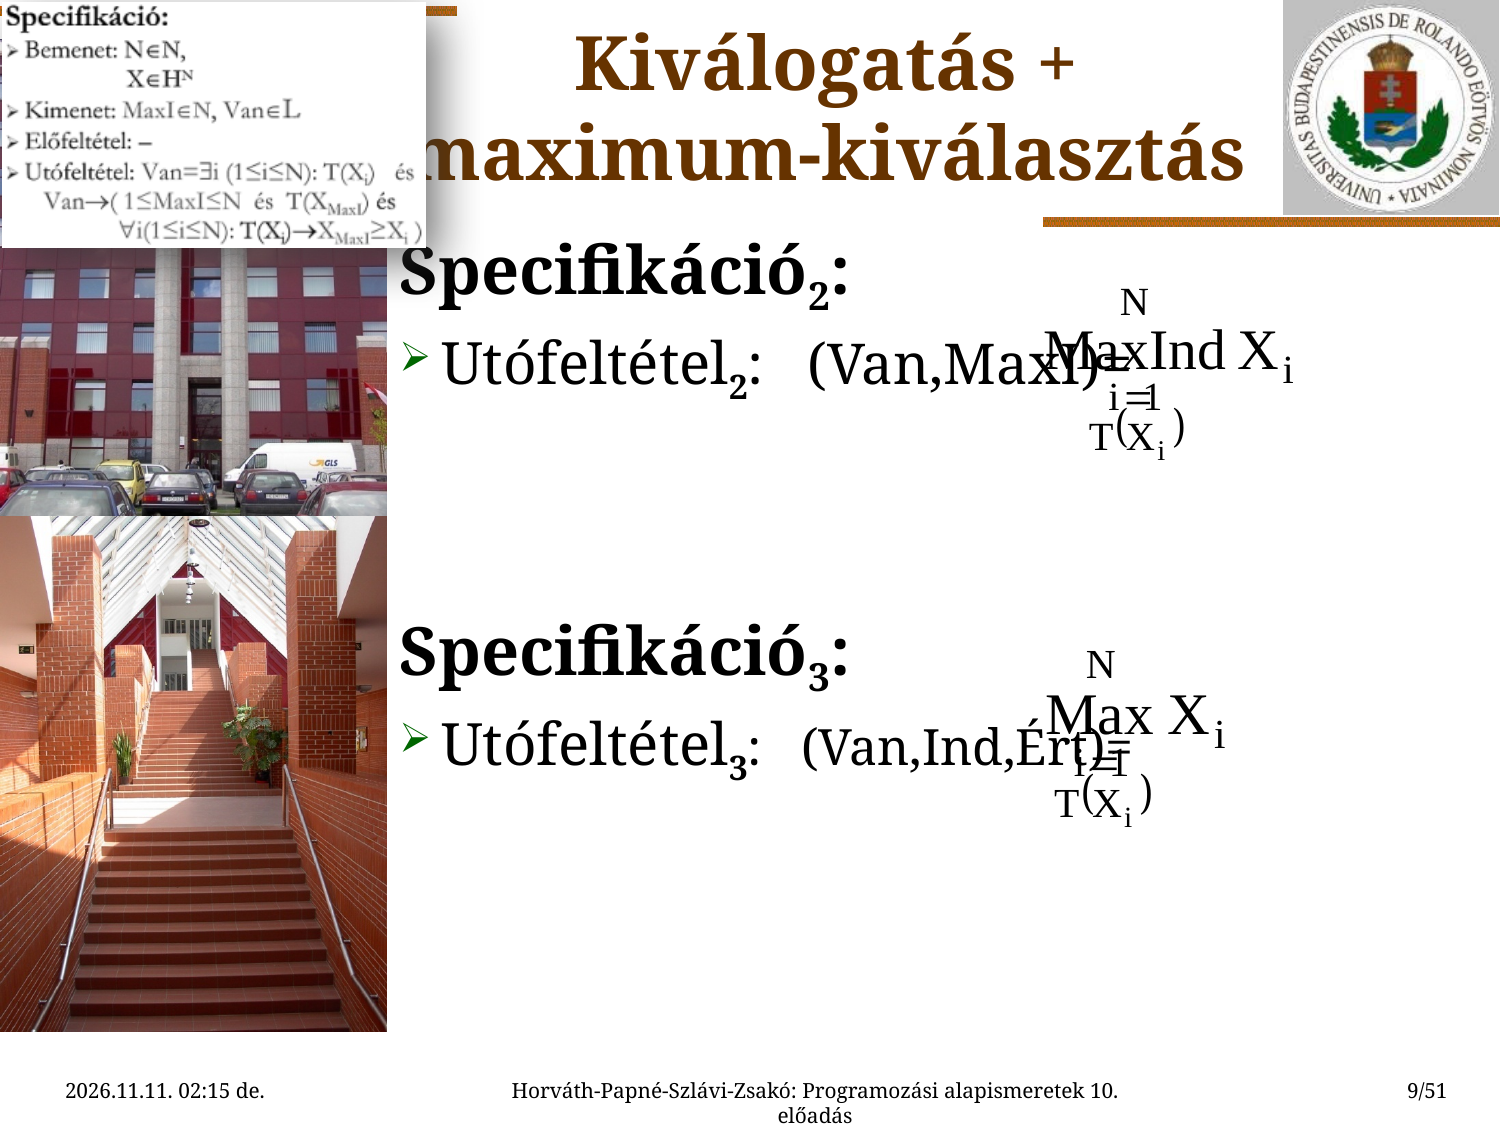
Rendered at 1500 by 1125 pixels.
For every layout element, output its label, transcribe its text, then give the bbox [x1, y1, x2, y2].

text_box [1032, 271, 1316, 474]
picture [0, 0, 457, 1032]
table_cell [439, 14, 464, 197]
slide_number 9/51 [1149, 1070, 1463, 1125]
footer Horváth-Papné-Szlávi-Zsakó: Programozási alapismeretek 10. előadás [490, 1070, 1140, 1125]
picture [1043, 0, 1500, 220]
title Kiválogatás + maximum-kiválasztás [466, 14, 1270, 197]
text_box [1034, 633, 1249, 841]
list Specifikáció2: Utófeltétel2: (Van,MaxI)= Specifikáció3: Utófeltétel3: (Van,Ind,Ért)= [384, 220, 1500, 1020]
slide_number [50, 1070, 363, 1125]
table_cell [384, 220, 464, 287]
